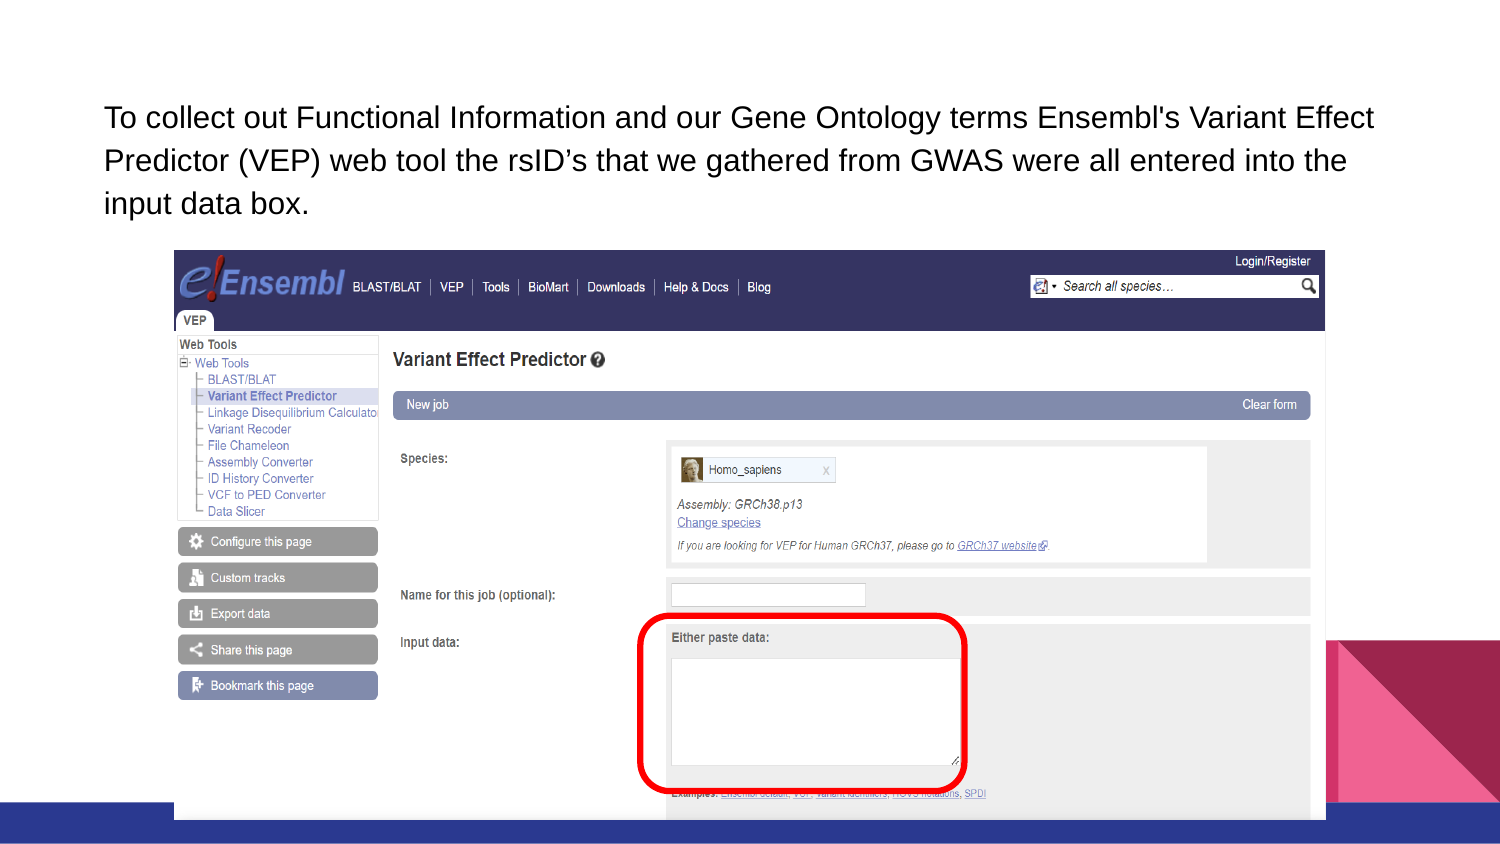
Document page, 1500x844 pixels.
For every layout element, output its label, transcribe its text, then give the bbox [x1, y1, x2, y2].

list To collect out Functional Information and our Gene Ontology terms Ensembl's Variant Effect Predictor (VEP) web tool the rsID’s that we gathered from GWAS were all entered into the input data box. [89, 76, 1411, 617]
picture [174, 250, 1326, 821]
